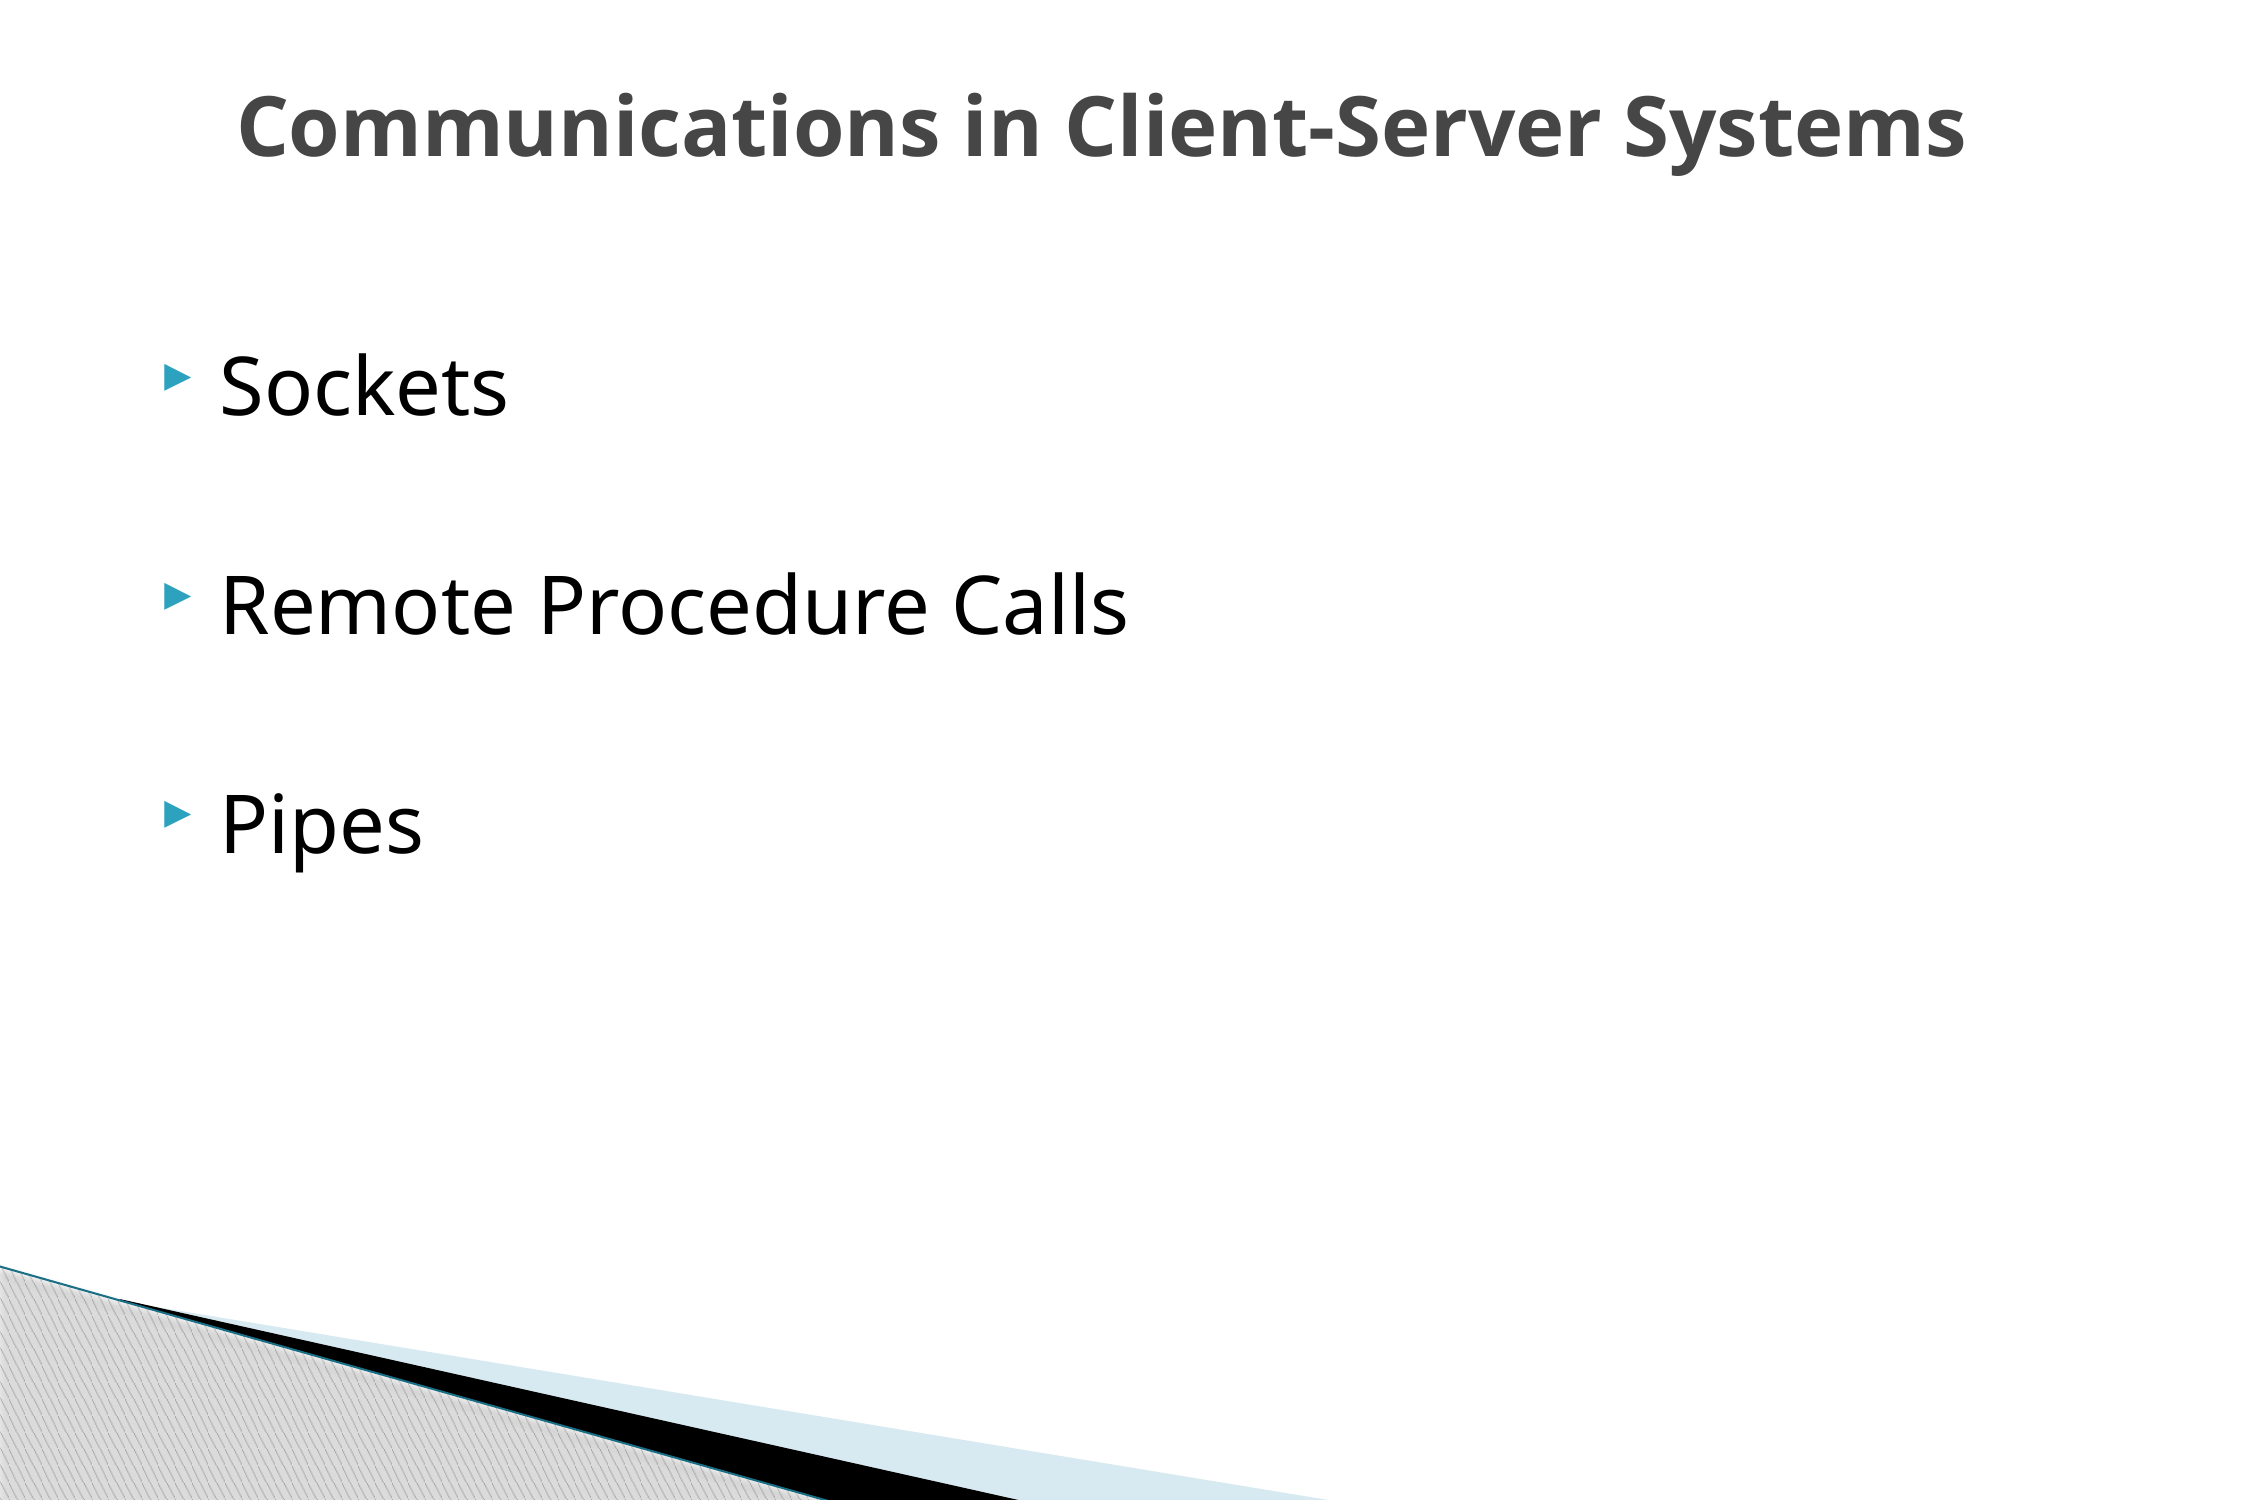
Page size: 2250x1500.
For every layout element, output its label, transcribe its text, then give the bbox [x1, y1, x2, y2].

list Sockets Remote Procedure Calls Pipes [112, 323, 2138, 1314]
title Communications in Client-Server Systems [214, 60, 2240, 187]
